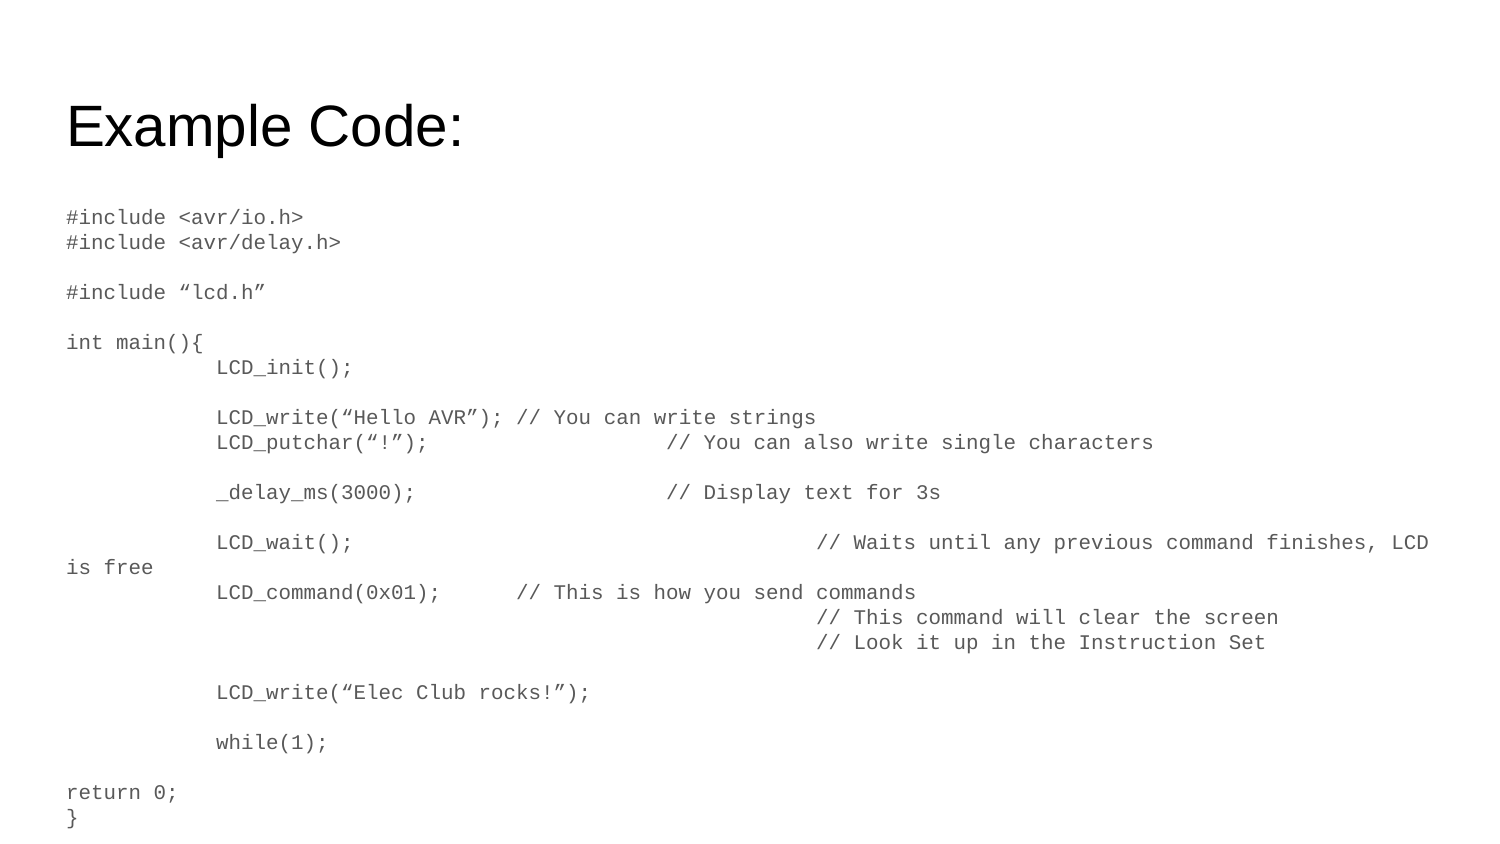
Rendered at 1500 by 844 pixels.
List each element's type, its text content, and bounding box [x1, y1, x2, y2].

title Example Code: [51, 72, 1449, 167]
list #include <avr/io.h> #include <avr/delay.h> #include “lcd.h” int main(){ LCD_init(); LCD_write(“Hello AVR”); // You can write strings LCD_putchar(“!”); // You can also write single characters _delay_ms(3000); // Display text for 3s LCD_wait(); // Waits until any previous command finishes, LCD is free LCD_command(0x01); // This is how you send commands // This command will clear the screen // Look it up in the Instruction Set LCD_write(“Elec Club rocks!”); while(1); return 0; } [51, 189, 1449, 750]
